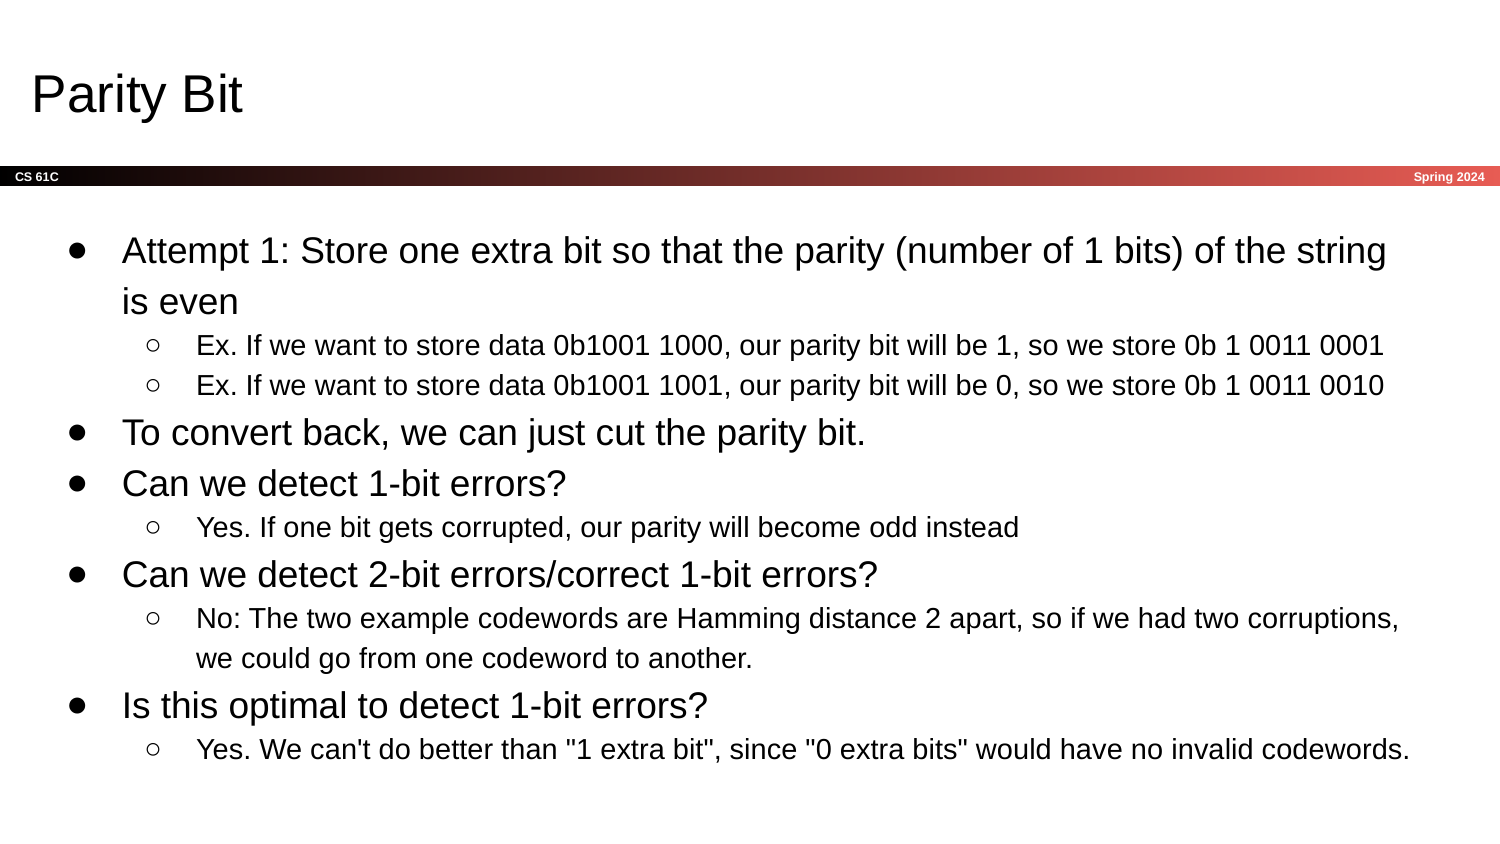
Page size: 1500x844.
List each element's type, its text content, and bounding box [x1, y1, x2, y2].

list Attempt 1: Store one extra bit so that the parity (number of 1 bits) of the string is even Ex. If we want to store data 0b1001 1000, our parity bit will be 1, so we store 0b 1 0011 0001 Ex. If we want to store data 0b1001 1001, our parity bit will be 0, so we store 0b 1 0011 0010 To convert back, we can just cut the parity bit. Can we detect 1-bit errors? Yes. If one bit gets corrupted, our parity will become odd instead Can we detect 2-bit errors/correct 1-bit errors? No: The two example codewords are Hamming distance 2 apart, so if we had two corruptions, we could go from one codeword to another. Is this optimal to detect 1-bit errors? Yes. We can't do better than "1 extra bit", since "0 extra bits" would have no invalid codewords. [32, 204, 1431, 823]
title Parity Bit [16, 44, 1415, 139]
